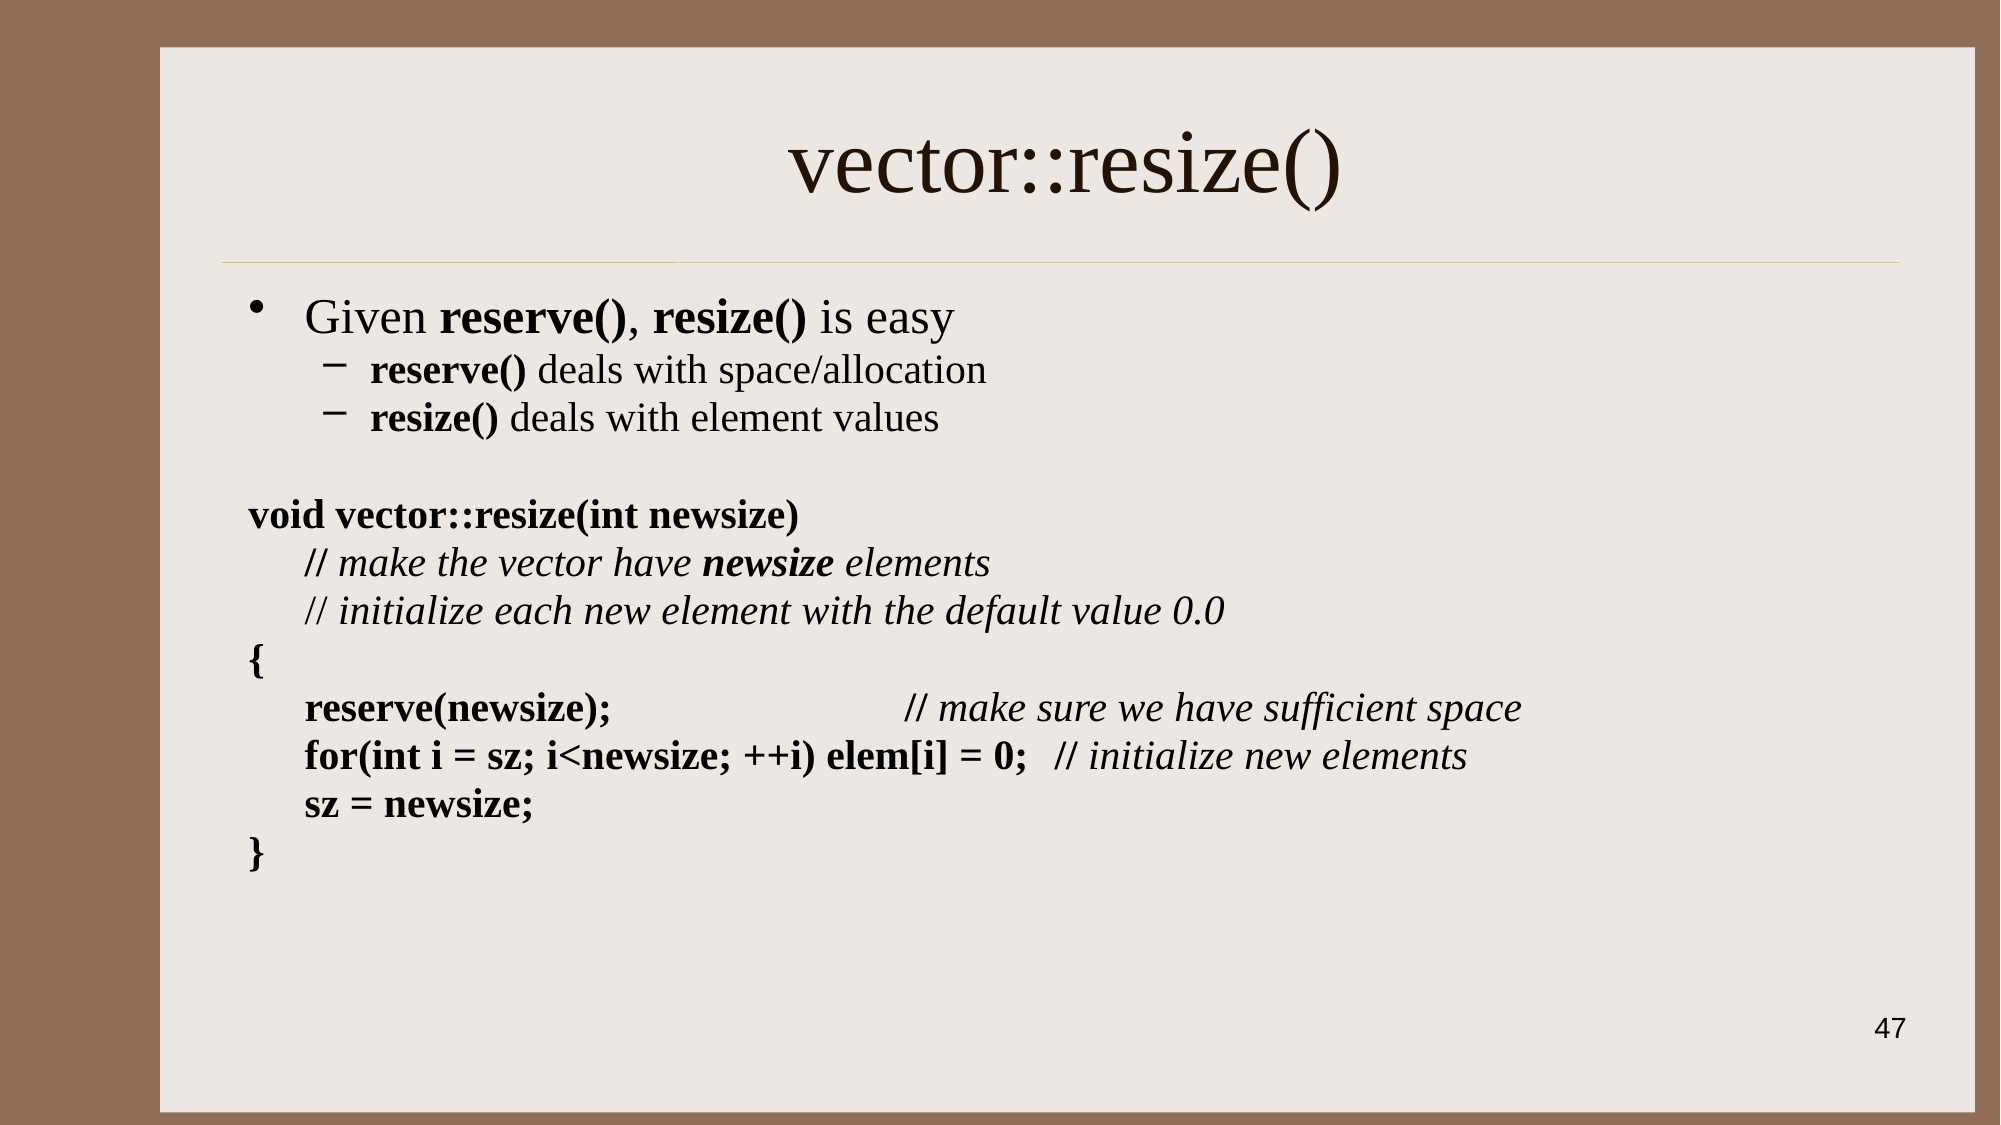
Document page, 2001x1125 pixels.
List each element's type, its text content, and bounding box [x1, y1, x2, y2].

title vector::resize() [233, 62, 1900, 250]
list Given reserve(), resize() is easy reserve() deals with space/allocation resize() deals with element values void vector::resize(int newsize) // make the vector have newsize elements // initialize each new element with the default value 0.0 { reserve(newsize); // make sure we have sufficient space for(int i = sz; i<newsize; ++i) elem[i] = 0; // initialize new elements sz = newsize; } [233, 287, 1900, 963]
slide_number 47 [1505, 1001, 1922, 1077]
